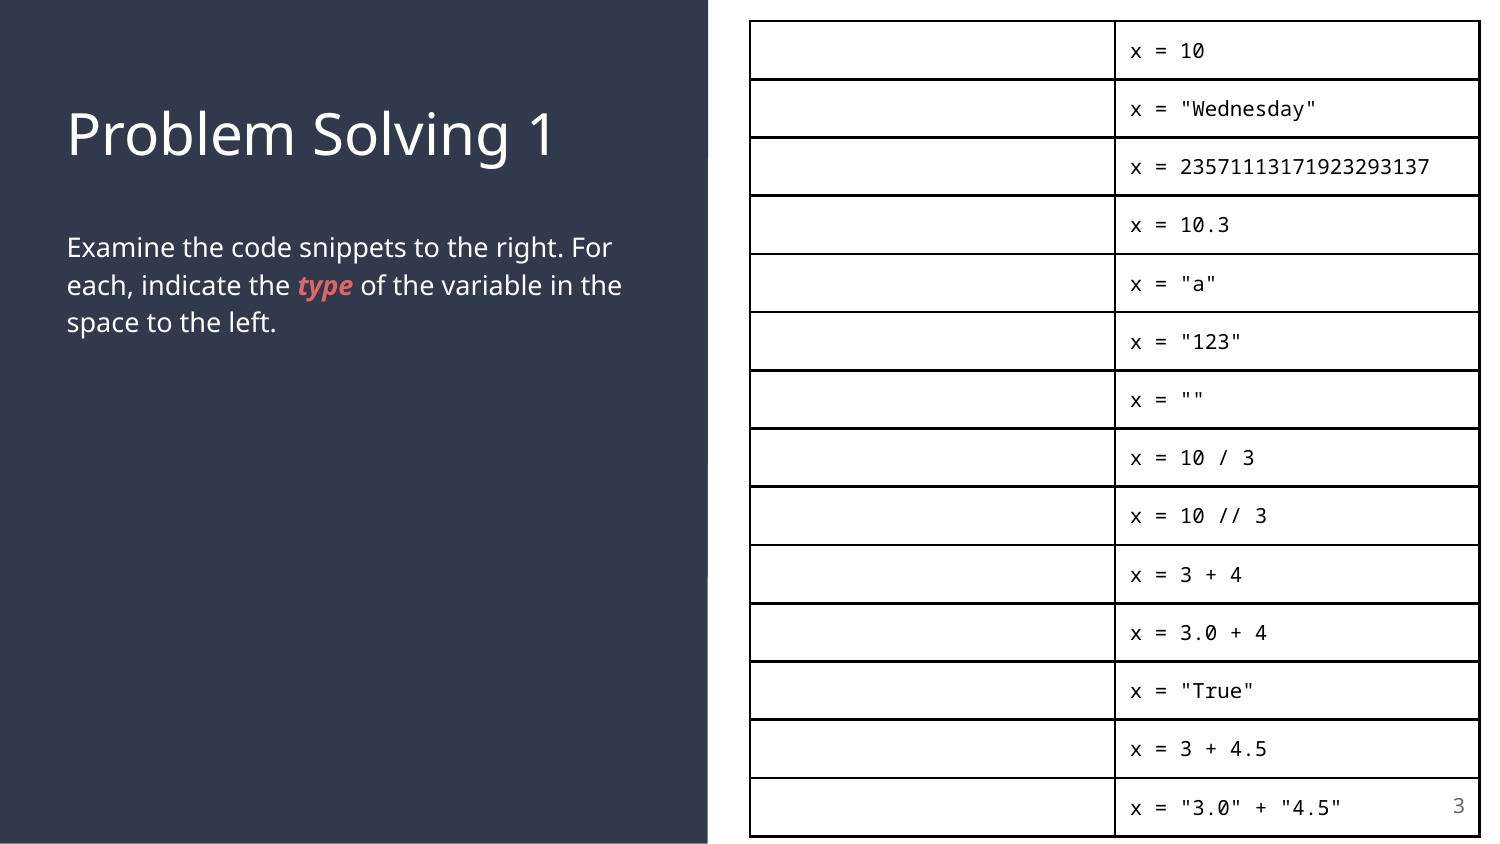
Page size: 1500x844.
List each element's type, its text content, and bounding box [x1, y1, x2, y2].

table_cell x = 3 + 4.5 [1116, 721, 1478, 777]
table_cell x = "3.0" + "4.5" [1116, 779, 1478, 835]
table_cell [751, 488, 1114, 544]
table_cell x = "True" [1116, 663, 1478, 718]
table_cell [751, 663, 1114, 718]
table_cell x = 3 + 4 [1116, 546, 1478, 602]
table_cell x = 23571113171923293137 [1116, 139, 1478, 194]
list Examine the code snippets to the right. For each, indicate the type of the variable in the space to the left. [51, 211, 660, 654]
table_cell x = 10.3 [1116, 197, 1478, 253]
table_cell x = 10 // 3 [1116, 488, 1478, 544]
table_cell [751, 197, 1114, 253]
table_cell [751, 255, 1114, 311]
table_cell [751, 779, 1114, 835]
table_cell x = 3.0 + 4 [1116, 605, 1478, 660]
table_cell [751, 430, 1114, 485]
table_cell [751, 139, 1114, 194]
table_cell x = 10 / 3 [1116, 430, 1478, 485]
table_cell x = "Wednesday" [1116, 81, 1478, 136]
table_cell [751, 546, 1114, 602]
title Problem Solving 1 [51, 82, 660, 187]
table_cell [751, 81, 1114, 136]
table_cell [751, 721, 1114, 777]
table_cell x = "a" [1116, 255, 1478, 311]
table_header [751, 22, 1114, 78]
table_cell [751, 372, 1114, 427]
table_cell [751, 313, 1114, 369]
table_header x = 10 [1116, 22, 1478, 78]
table_cell x = "" [1116, 372, 1478, 427]
table_cell [751, 605, 1114, 660]
table_cell x = "123" [1116, 313, 1478, 369]
